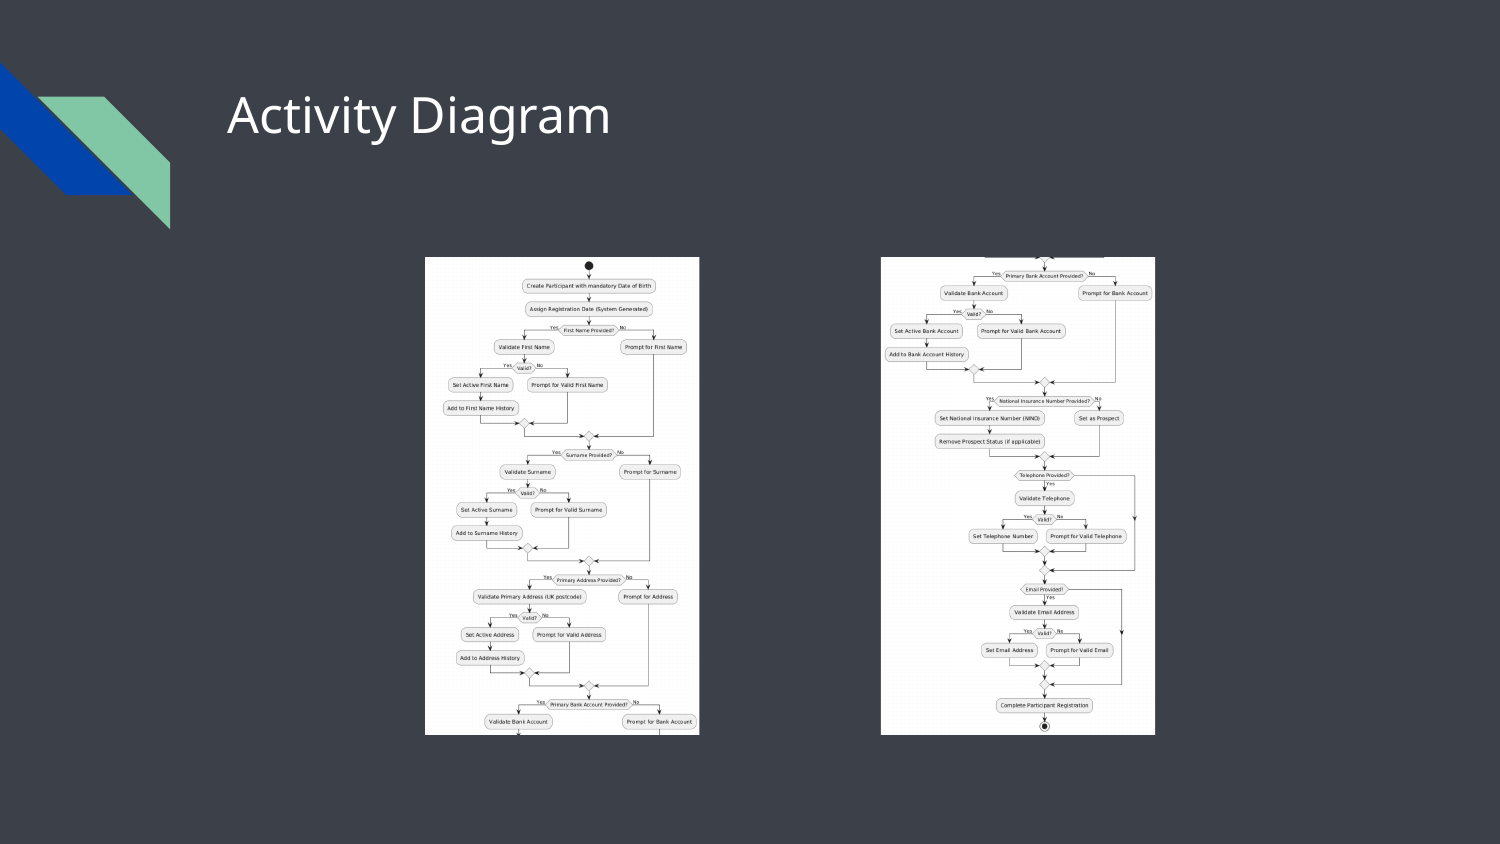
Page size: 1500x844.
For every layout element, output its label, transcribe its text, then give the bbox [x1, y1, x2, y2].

picture [880, 256, 1156, 735]
picture [424, 256, 700, 735]
title Activity Diagram [212, 64, 1368, 215]
